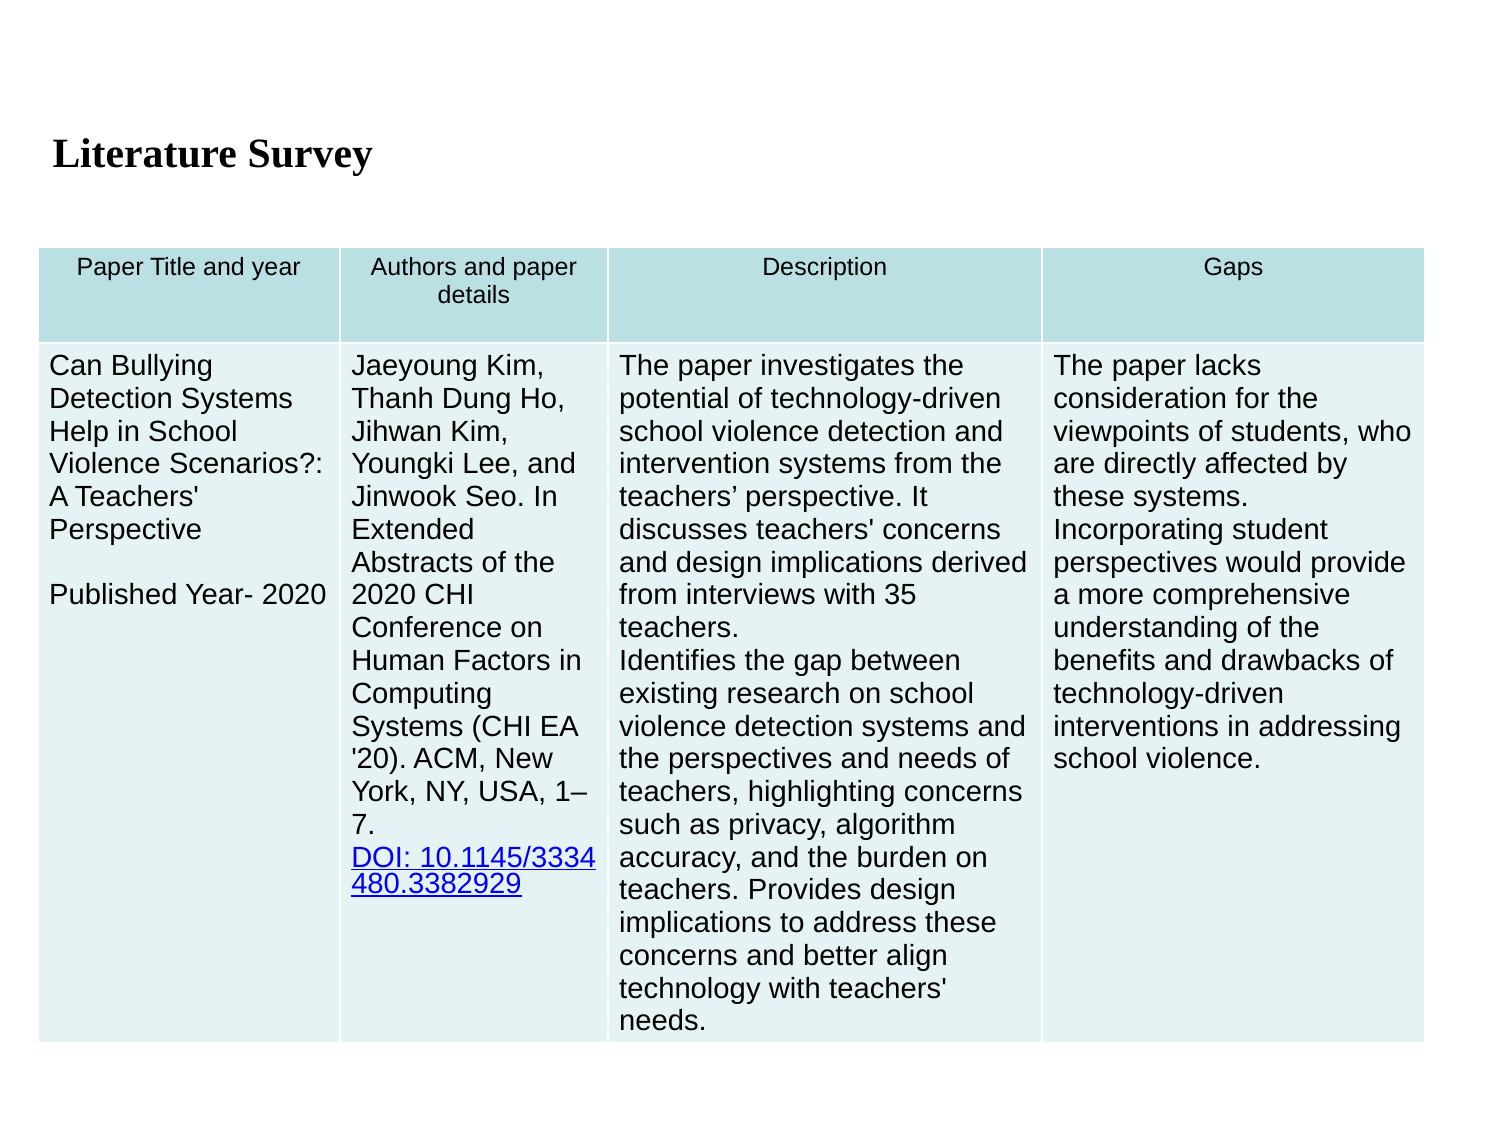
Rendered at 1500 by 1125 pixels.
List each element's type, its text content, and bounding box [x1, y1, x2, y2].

table_cell The paper lacks consideration for the viewpoints of students, who are directly affected by these systems. Incorporating student perspectives would provide a more comprehensive understanding of the benefits and drawbacks of technology-driven interventions in addressing school violence. [1043, 344, 1424, 1042]
table_cell The paper investigates the potential of technology-driven school violence detection and intervention systems from the teachers’ perspective. It discusses teachers' concerns and design implications derived from interviews with 35 teachers. Identifies the gap between existing research on school violence detection systems and the perspectives and needs of teachers, highlighting concerns such as privacy, algorithm accuracy, and the burden on teachers. Provides design implications to address these concerns and better align technology with teachers' needs. [609, 344, 1041, 1042]
text_box Literature Survey [37, 118, 759, 184]
table_cell Jaeyoung Kim, Thanh Dung Ho, Jihwan Kim, Youngki Lee, and Jinwook Seo. In Extended Abstracts of the 2020 CHI Conference on Human Factors in Computing Systems (CHI EA '20). ACM, New York, NY, USA, 1–7. DOI: 10.1145/3334480.3382929 [341, 344, 607, 1042]
table_cell Can Bullying Detection Systems Help in School Violence Scenarios?: A Teachers' Perspective Published Year- 2020 [39, 344, 339, 1042]
table_header Authors and paper details [341, 248, 607, 342]
table_header Description [609, 248, 1041, 342]
table_header Paper Title and year [39, 248, 339, 342]
table_header Gaps [1043, 248, 1424, 342]
